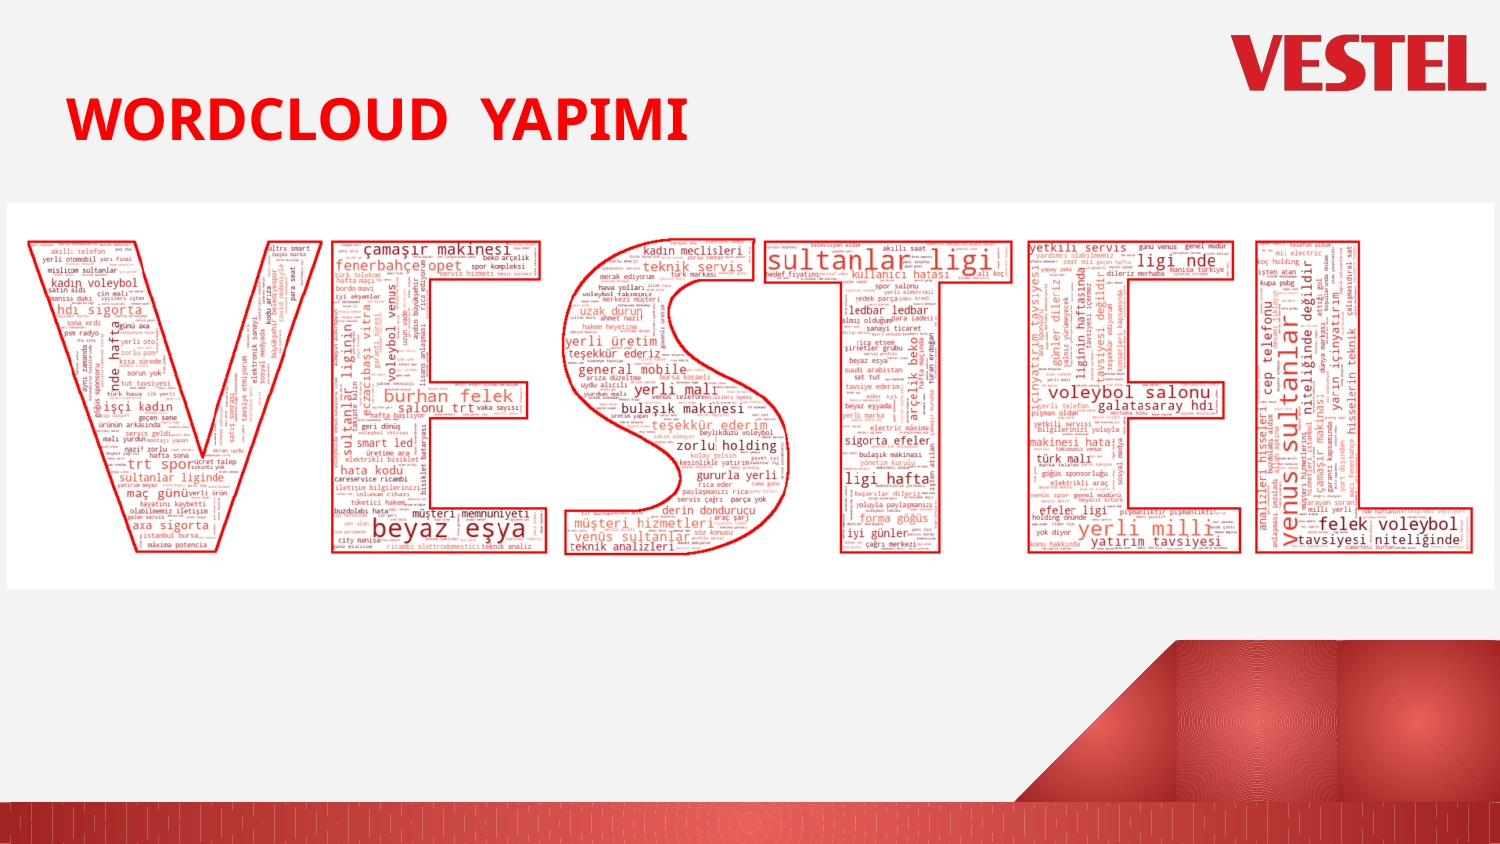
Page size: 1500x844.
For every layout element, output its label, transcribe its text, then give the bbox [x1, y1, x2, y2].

picture [1226, 28, 1491, 97]
picture [0, 196, 1500, 595]
title WORDCLOUD YAPIMI [51, 67, 1449, 167]
